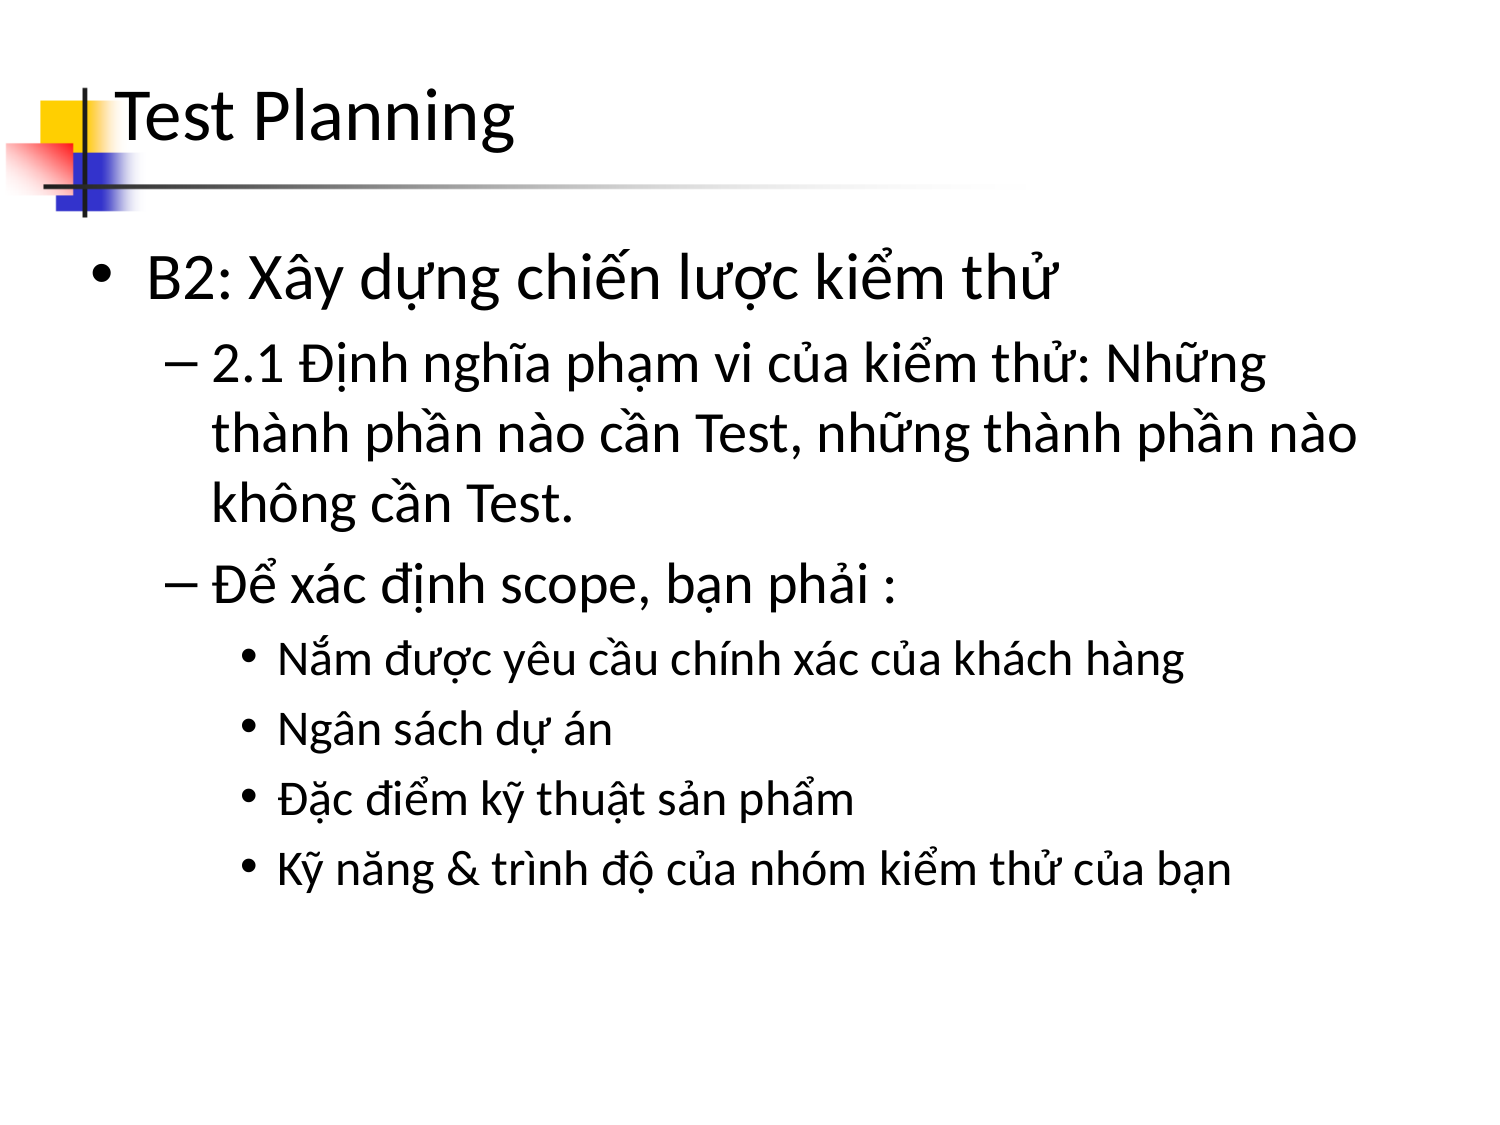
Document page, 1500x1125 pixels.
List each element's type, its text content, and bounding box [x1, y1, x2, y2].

list B2: Xây dựng chiến lược kiểm thử 2.1 Định nghĩa phạm vi của kiểm thử: Những thành phần nào cần Test, những thành phần nào không cần Test. Để xác định scope, bạn phải : Nắm được yêu cầu chính xác của khách hàng Ngân sách dự án Đặc điểm kỹ thuật sản phẩm Kỹ năng & trình độ của nhóm kiểm thử của bạn [75, 224, 1425, 1005]
title Test Planning [99, 45, 1425, 175]
picture [0, 74, 1091, 232]
